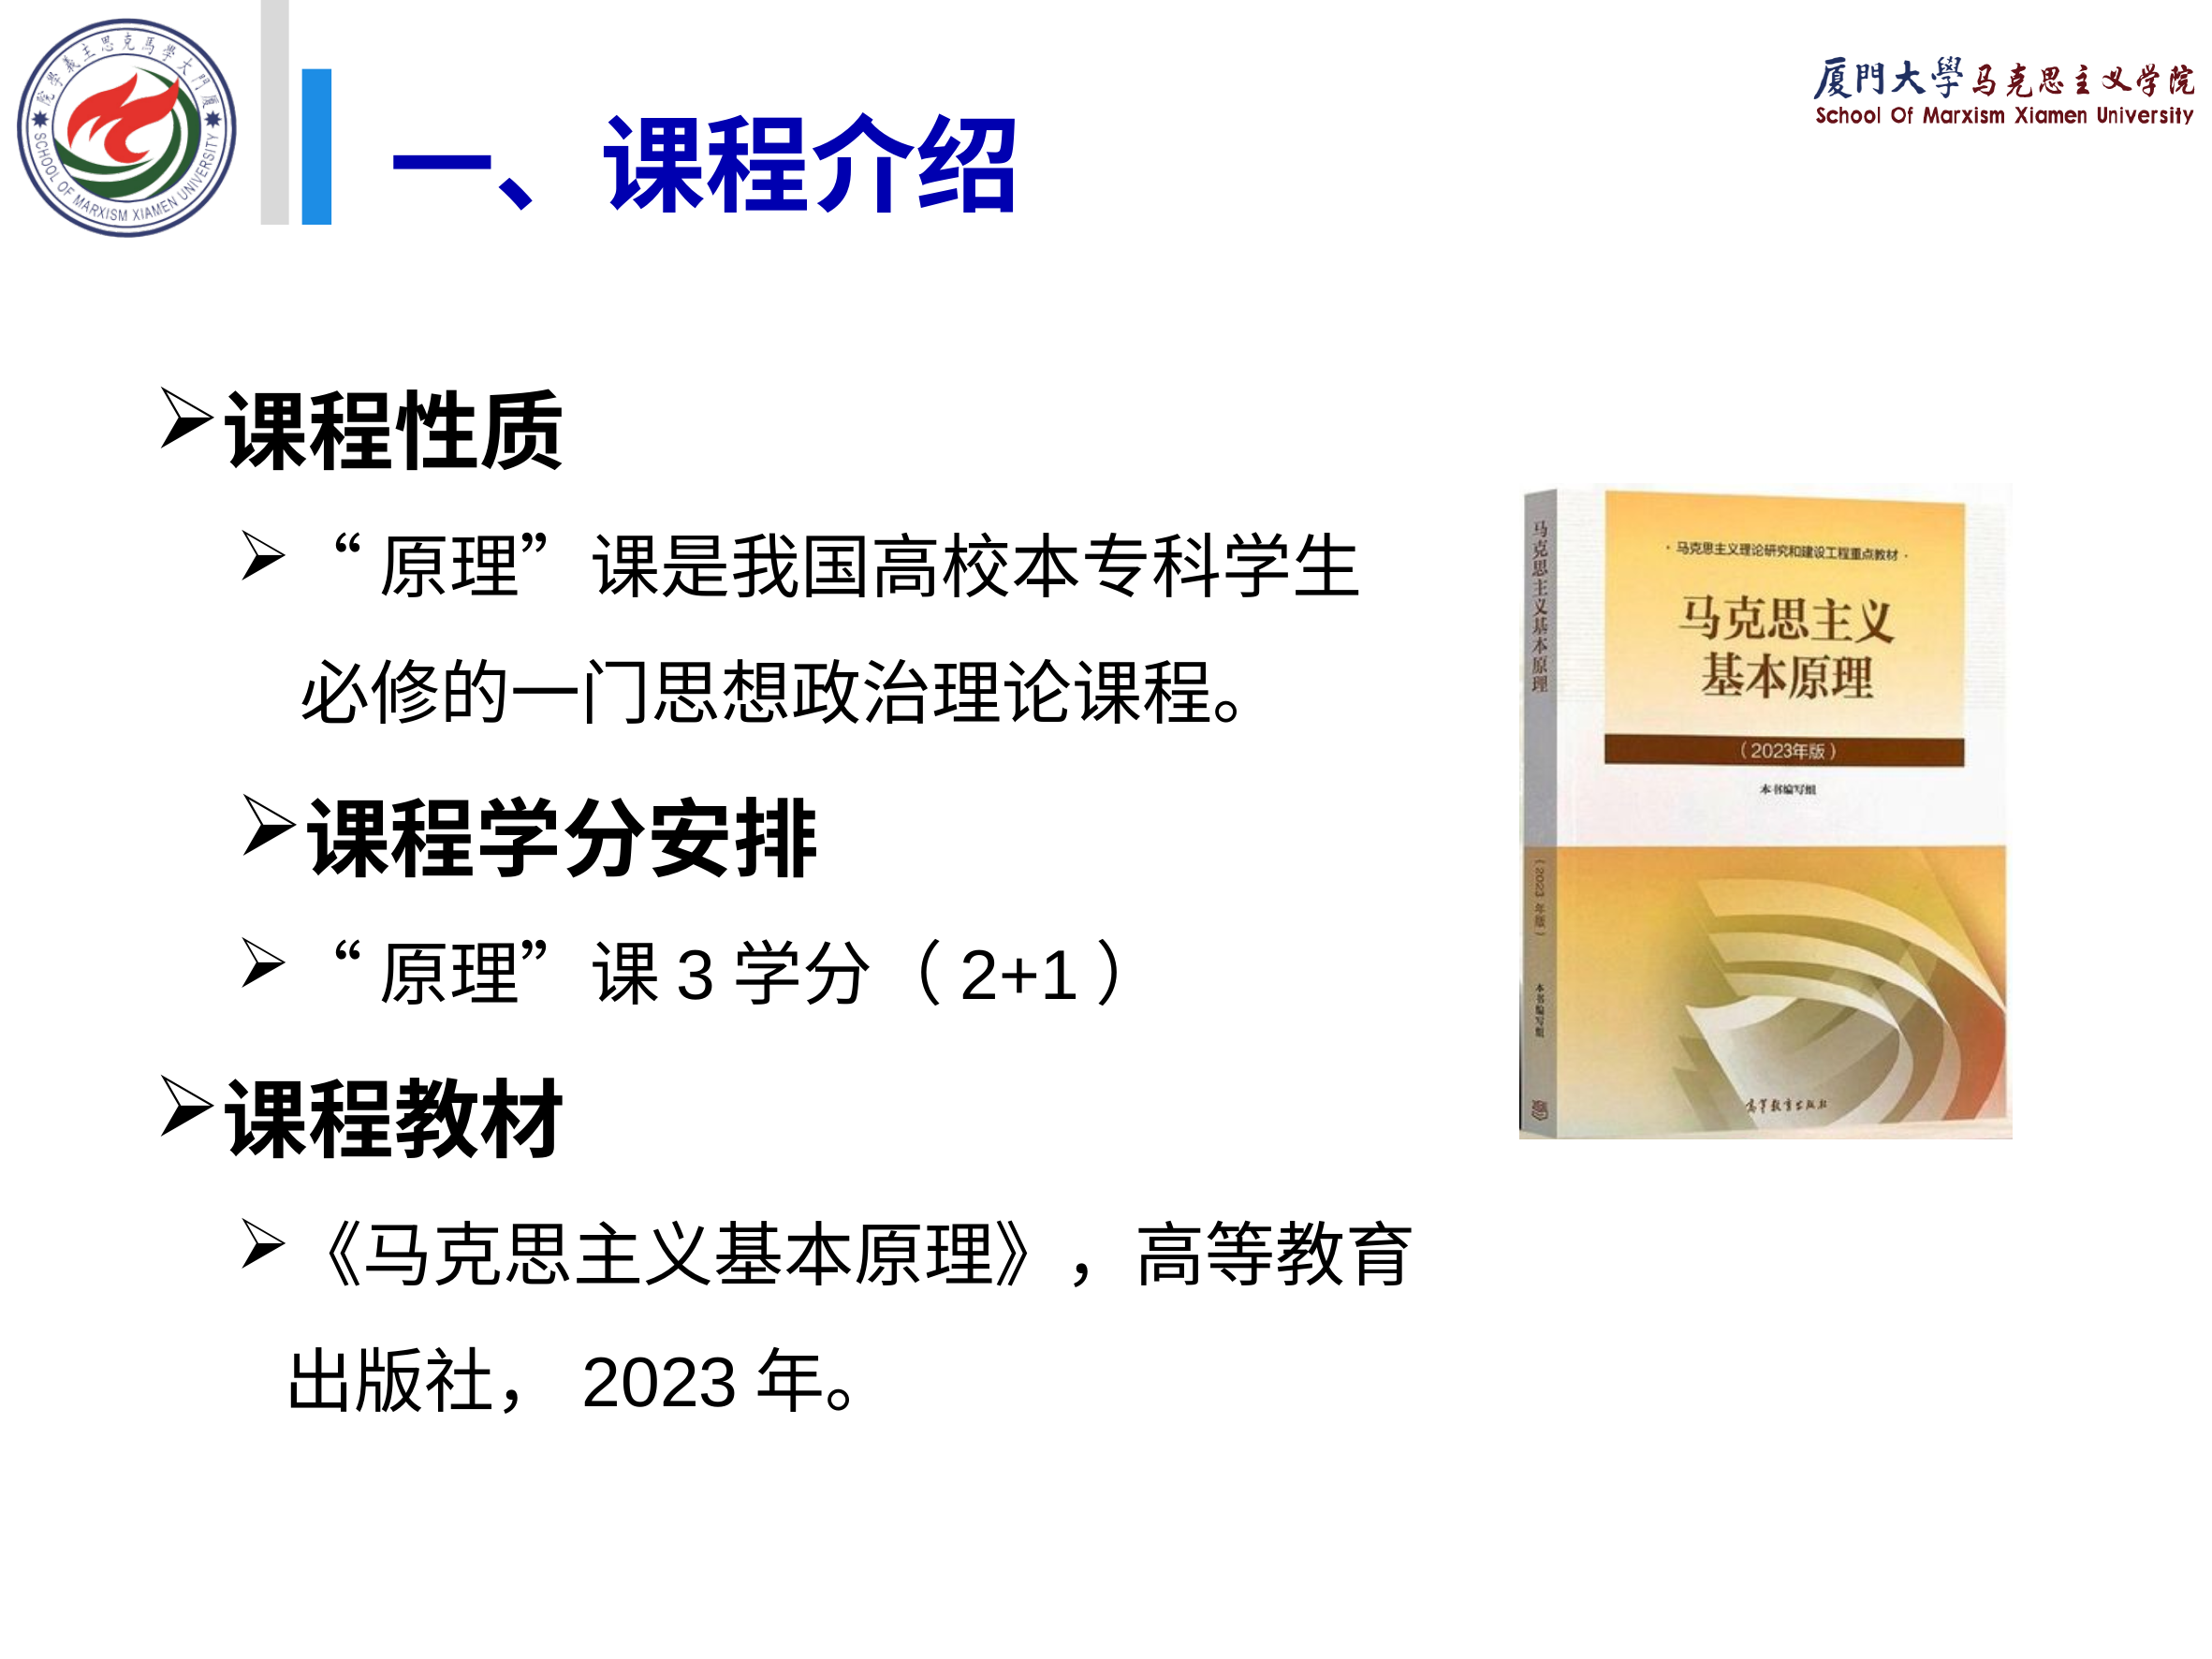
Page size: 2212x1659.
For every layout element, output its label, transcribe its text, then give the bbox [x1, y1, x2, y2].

picture [1519, 483, 2013, 1139]
picture [1808, 50, 2200, 132]
text_box 一、课程介绍 [375, 91, 1780, 231]
text_box [300, 67, 333, 227]
text_box 课程性质 “原理”课是我国高校本专科学生 必修的一门思想政治理论课程。 课程学分安排 “原理”课3学分（2+1） 课程教材 《马克思主义基本原理》，高等教育 出版社，2023年。 [140, 318, 2123, 1527]
text_box [258, 0, 291, 227]
picture [16, 17, 238, 239]
